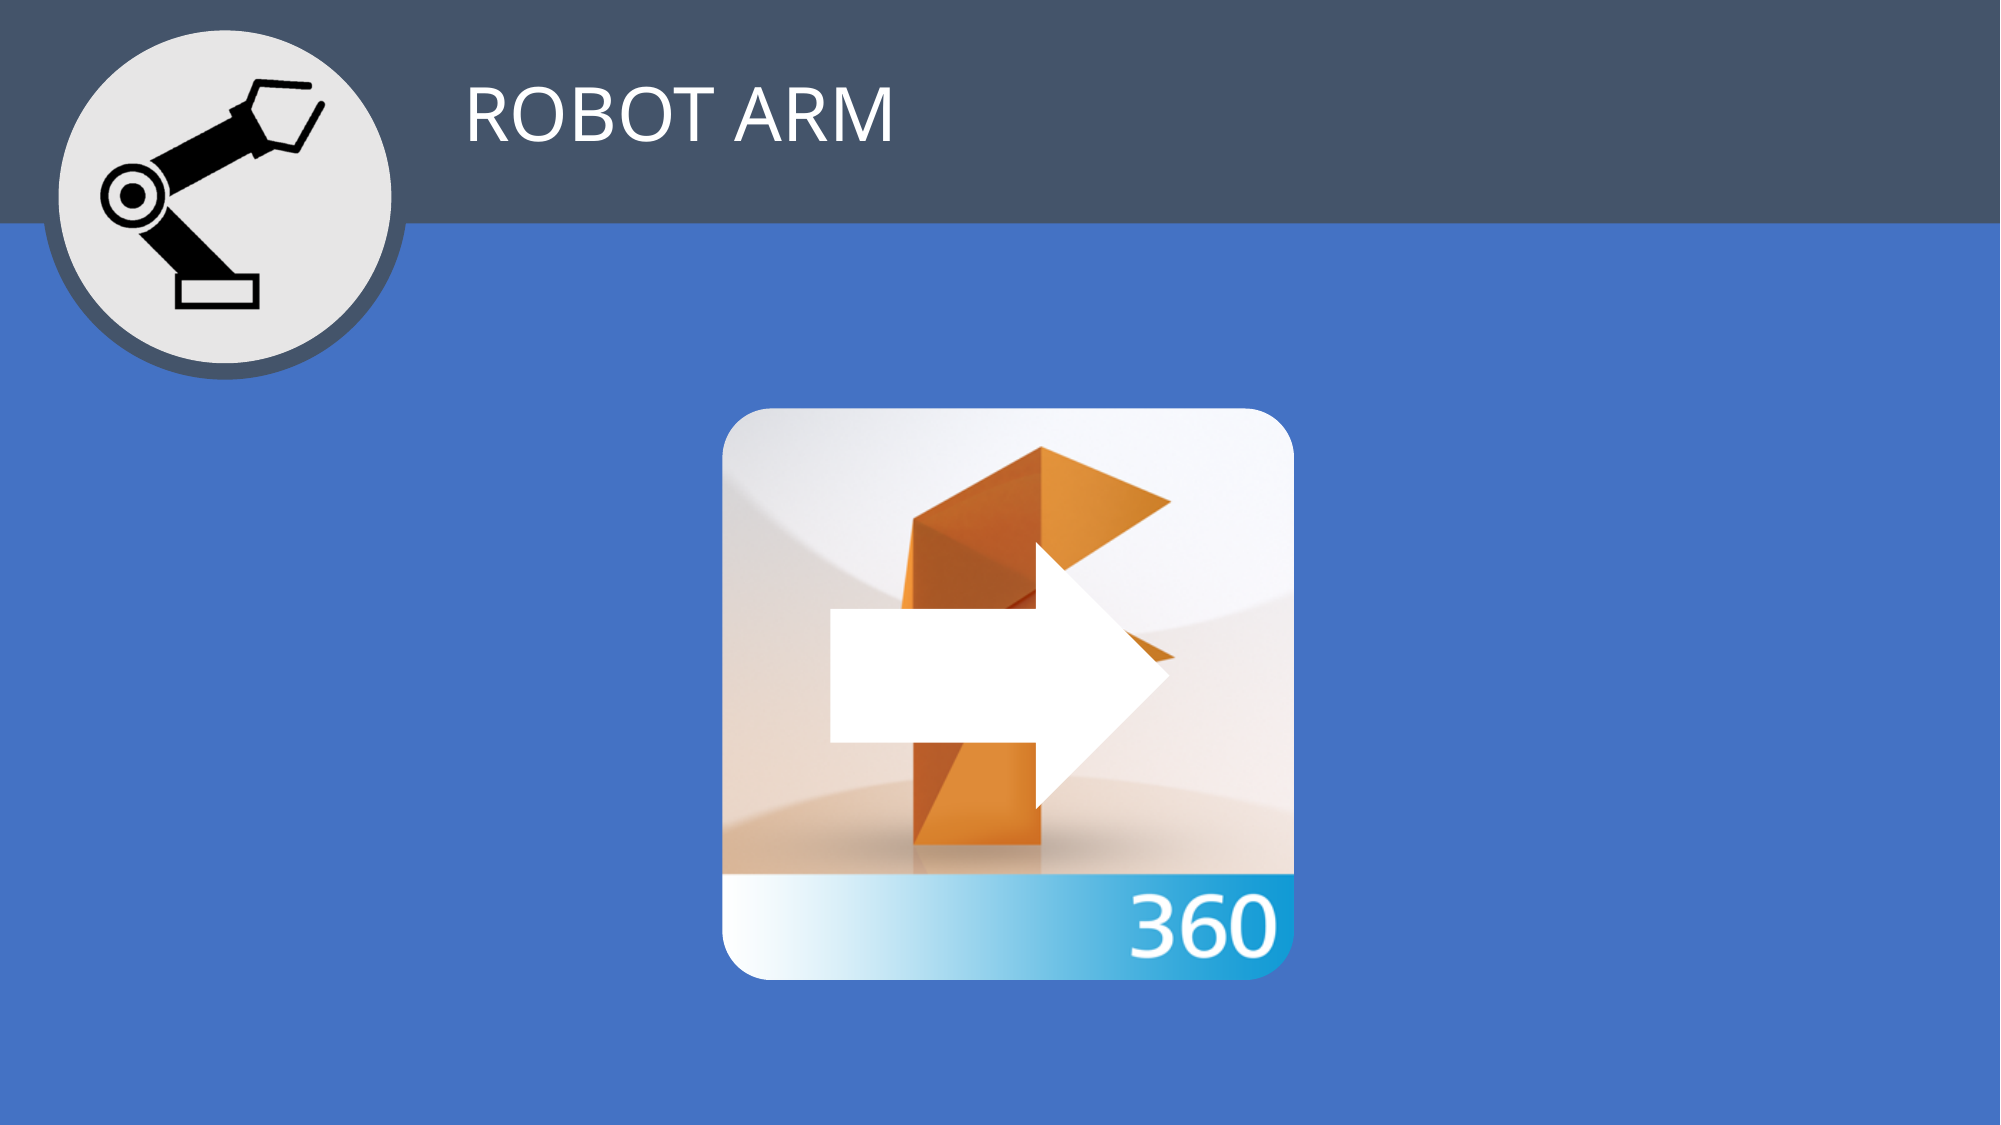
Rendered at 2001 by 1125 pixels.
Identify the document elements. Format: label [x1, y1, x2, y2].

picture [0, 75, 439, 313]
text_box [0, 0, 2000, 380]
picture [680, 380, 1313, 989]
